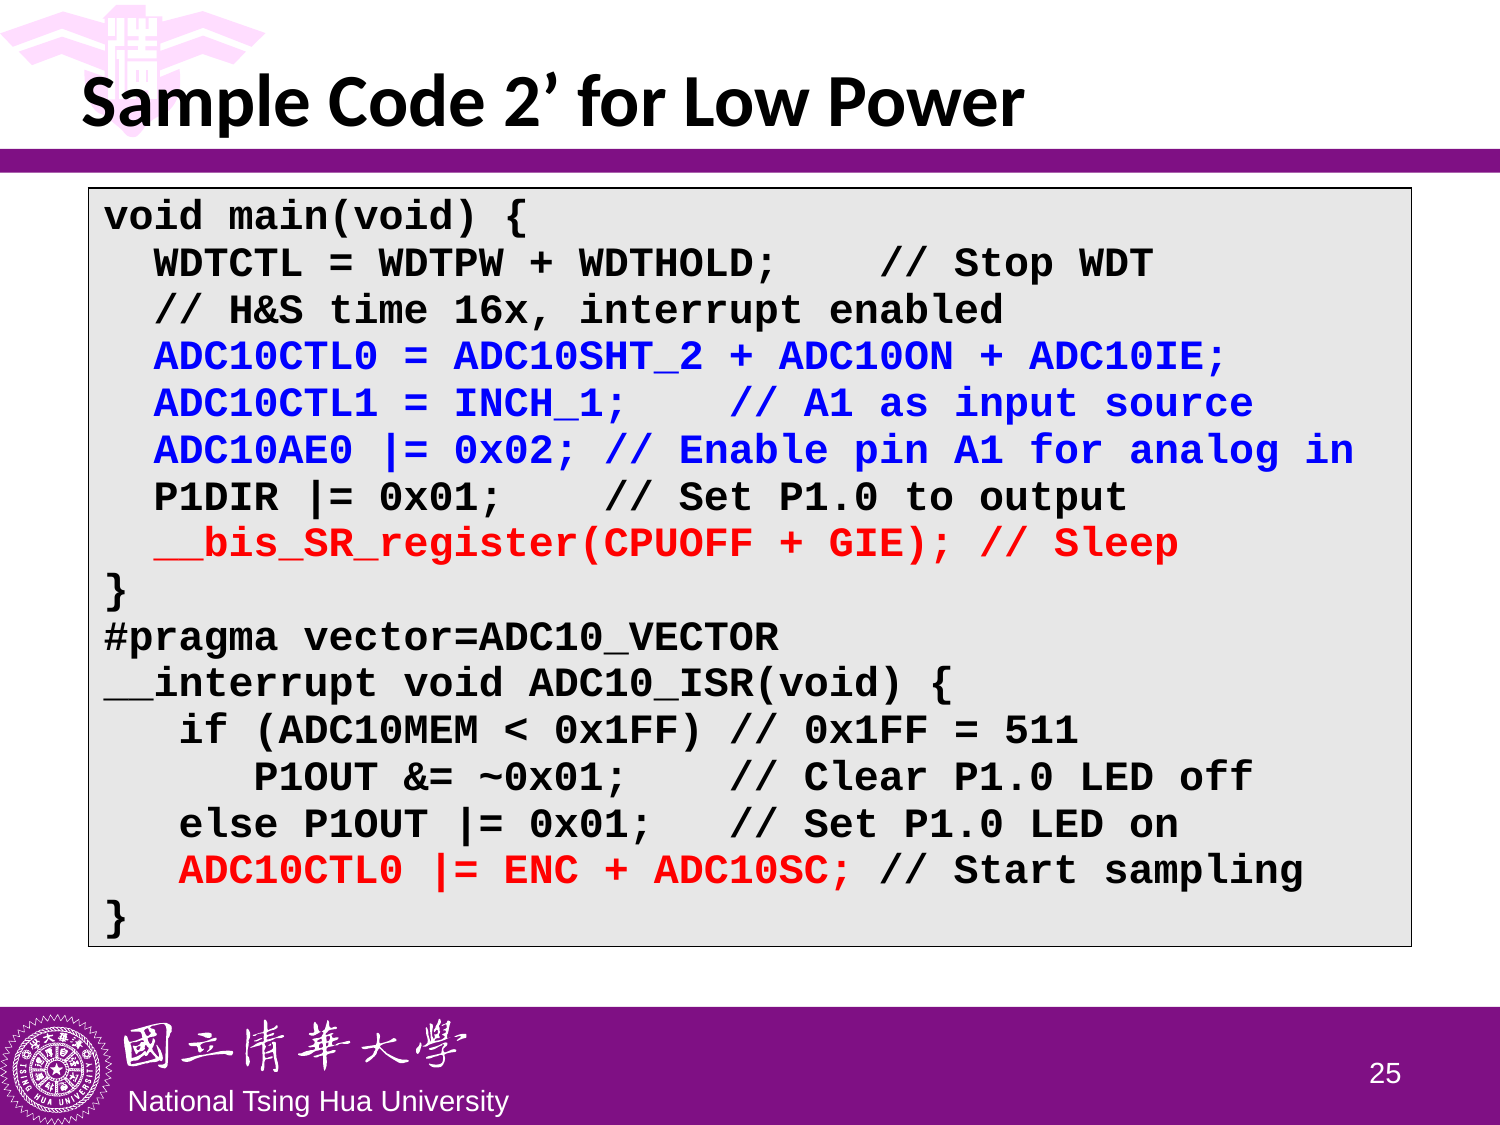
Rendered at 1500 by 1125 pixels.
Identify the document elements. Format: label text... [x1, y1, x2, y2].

slide_number 24 [1104, 1021, 1417, 1097]
table_header void main(void) { WDTCTL = WDTPW + WDTHOLD; // Stop WDT // H&S time 16x, interrupt enabled ADC10CTL0 = ADC10SHT_2 + ADC10ON + ADC10IE; ADC10CTL1 = INCH_1; // A1 as input source ADC10AE0 |= 0x02; // Enable pin A1 for analog in P1DIR |= 0x01; // Set P1.0 to output __bis_SR_register(CPUOFF + GIE); // Sleep } #pragma vector=ADC10_VECTOR __interrupt void ADC10_ISR(void) { if (ADC10MEM < 0x1FF) // 0x1FF = 511 P1OUT &= ~0x01; // Clear P1.0 LED off else P1OUT |= 0x01; // Set P1.0 LED on ADC10CTL0 |= ENC + ADC10SC; // Start sampling } [89, 189, 1411, 946]
title Sample Code 2’ for Low Power [66, 37, 1436, 149]
